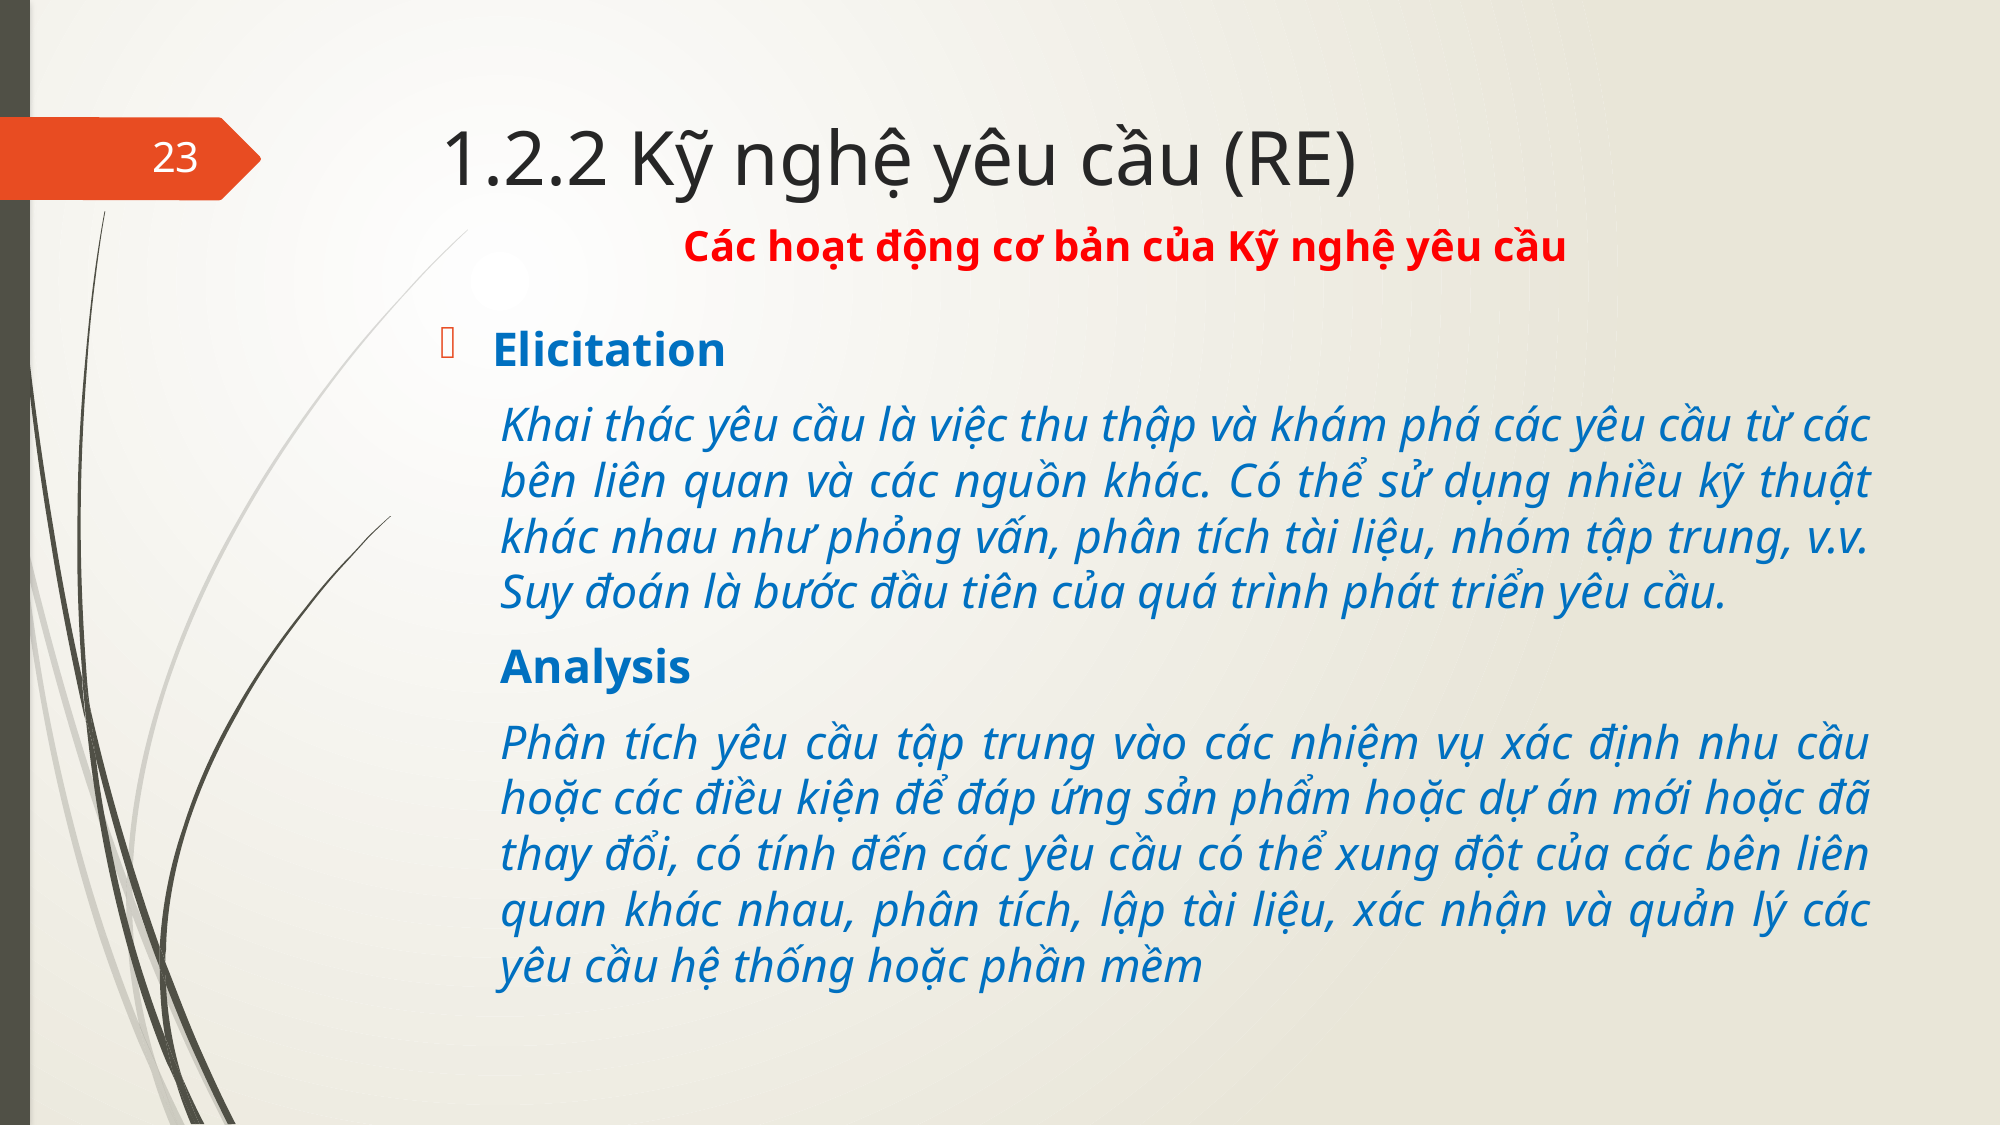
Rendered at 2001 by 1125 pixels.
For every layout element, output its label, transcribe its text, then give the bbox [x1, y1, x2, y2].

text_box Các hoạt động cơ bản của Kỹ nghệ yêu cầu [626, 212, 1626, 277]
title 1.2.2 Kỹ nghệ yêu cầu (RE) [425, 102, 1888, 312]
slide_number 23 [87, 129, 216, 190]
list Elicitation Khai thác yêu cầu là việc thu thập và khám phá các yêu cầu từ các bên liên quan và các nguồn khác. Có thể sử dụng nhiều kỹ thuật khác nhau như phỏng vấn, phân tích tài liệu, nhóm tập trung, v.v. Suy đoán là bước đầu tiên của quá trình phát triển yêu cầu. Analysis Phân tích yêu cầu tập trung vào các nhiệm vụ xác định nhu cầu hoặc các điều kiện để đáp ứng sản phẩm hoặc dự án mới hoặc đã thay đổi, có tính đến các yêu cầu có thể xung đột của các bên liên quan khác nhau, phân tích, lập tài liệu, xác nhận và quản lý các yêu cầu hệ thống hoặc phần mềm [424, 312, 1888, 1043]
